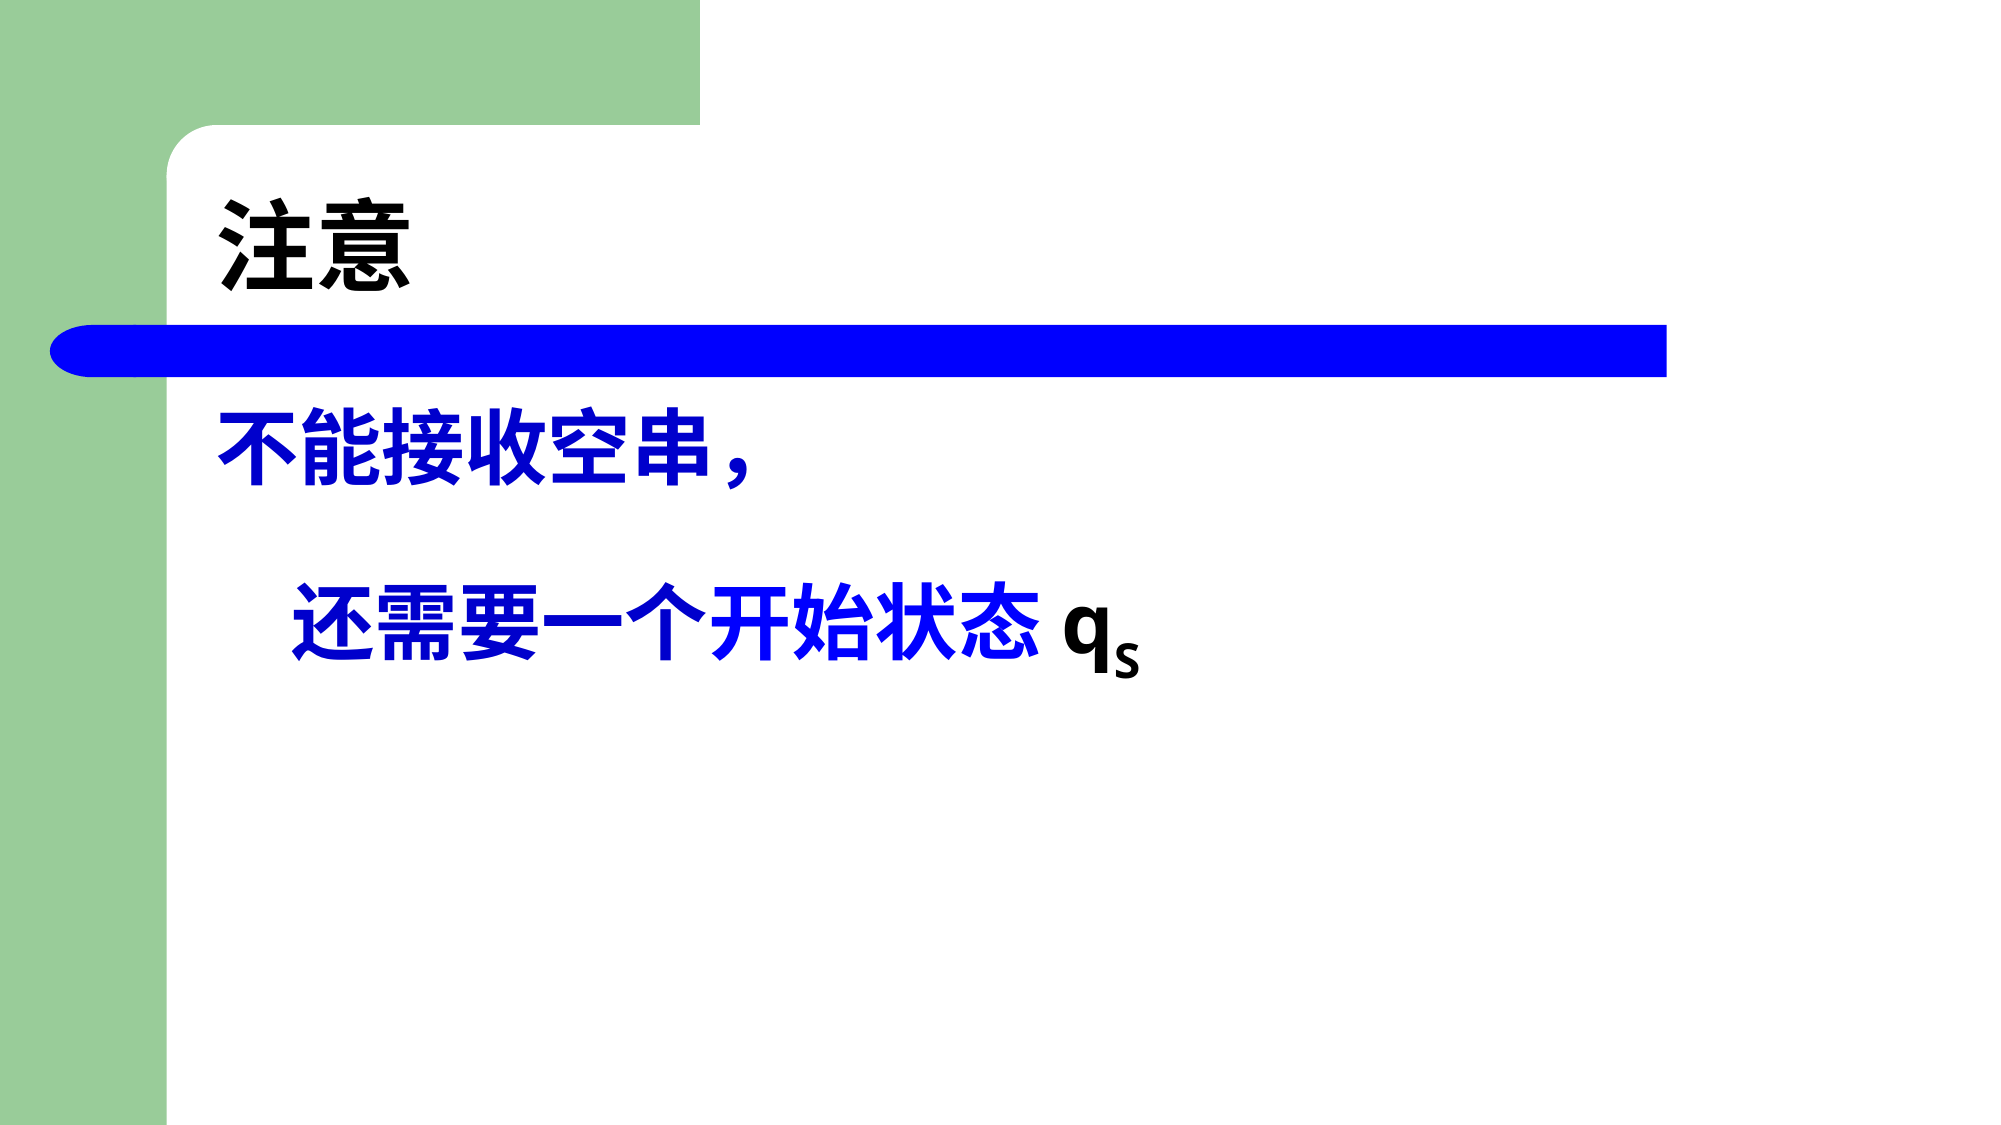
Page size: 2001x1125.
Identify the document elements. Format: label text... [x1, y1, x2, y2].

list 不能接收空串， 还需要一个开始状态qS [199, 387, 1951, 1001]
title 注意 [199, 124, 1951, 313]
